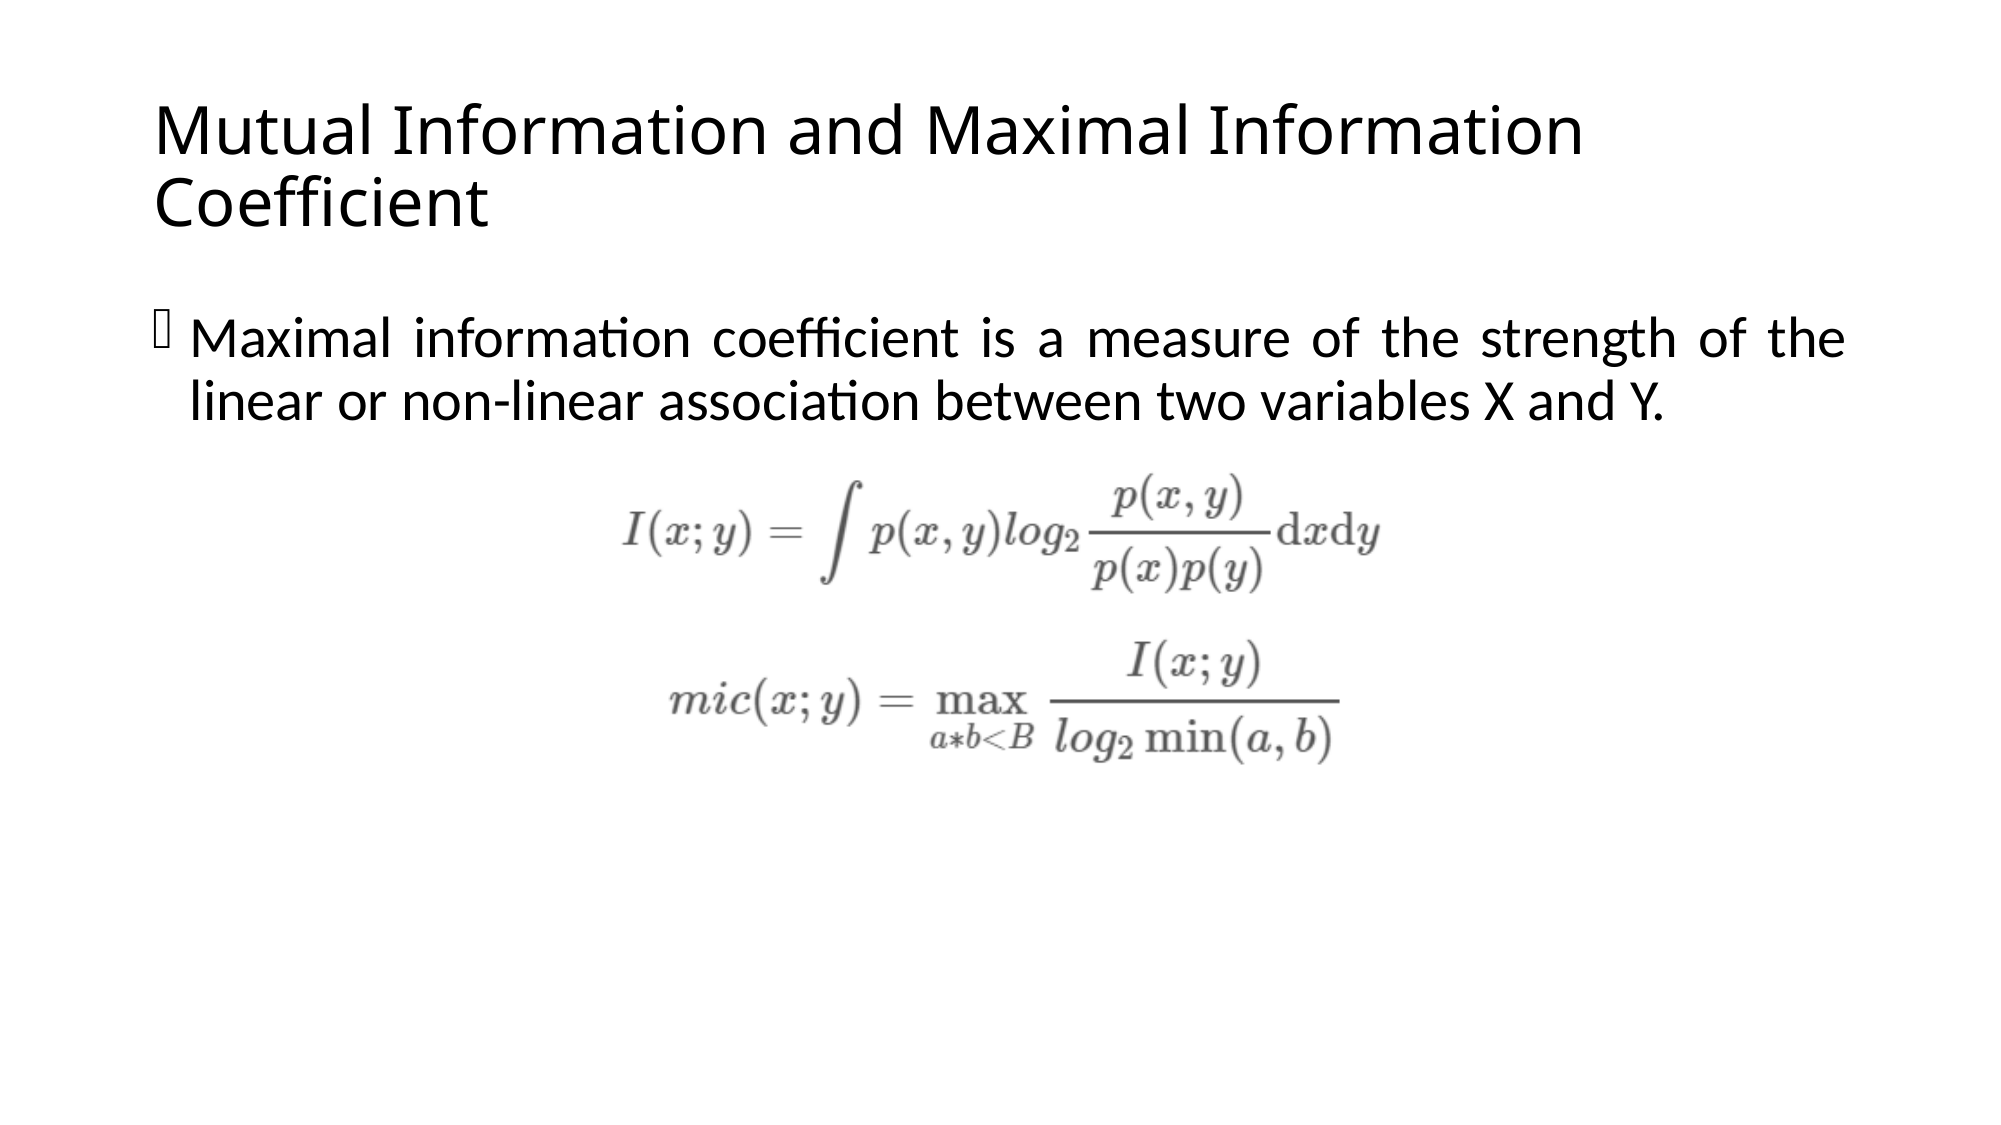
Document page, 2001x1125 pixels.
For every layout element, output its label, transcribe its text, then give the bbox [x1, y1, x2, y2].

list Maximal information coefficient is a measure of the strength of the linear or non-linear association between two variables X and Y. [137, 299, 1863, 816]
title Mutual Information and Maximal Information Coefficient [138, 60, 1864, 278]
picture [606, 446, 1394, 801]
